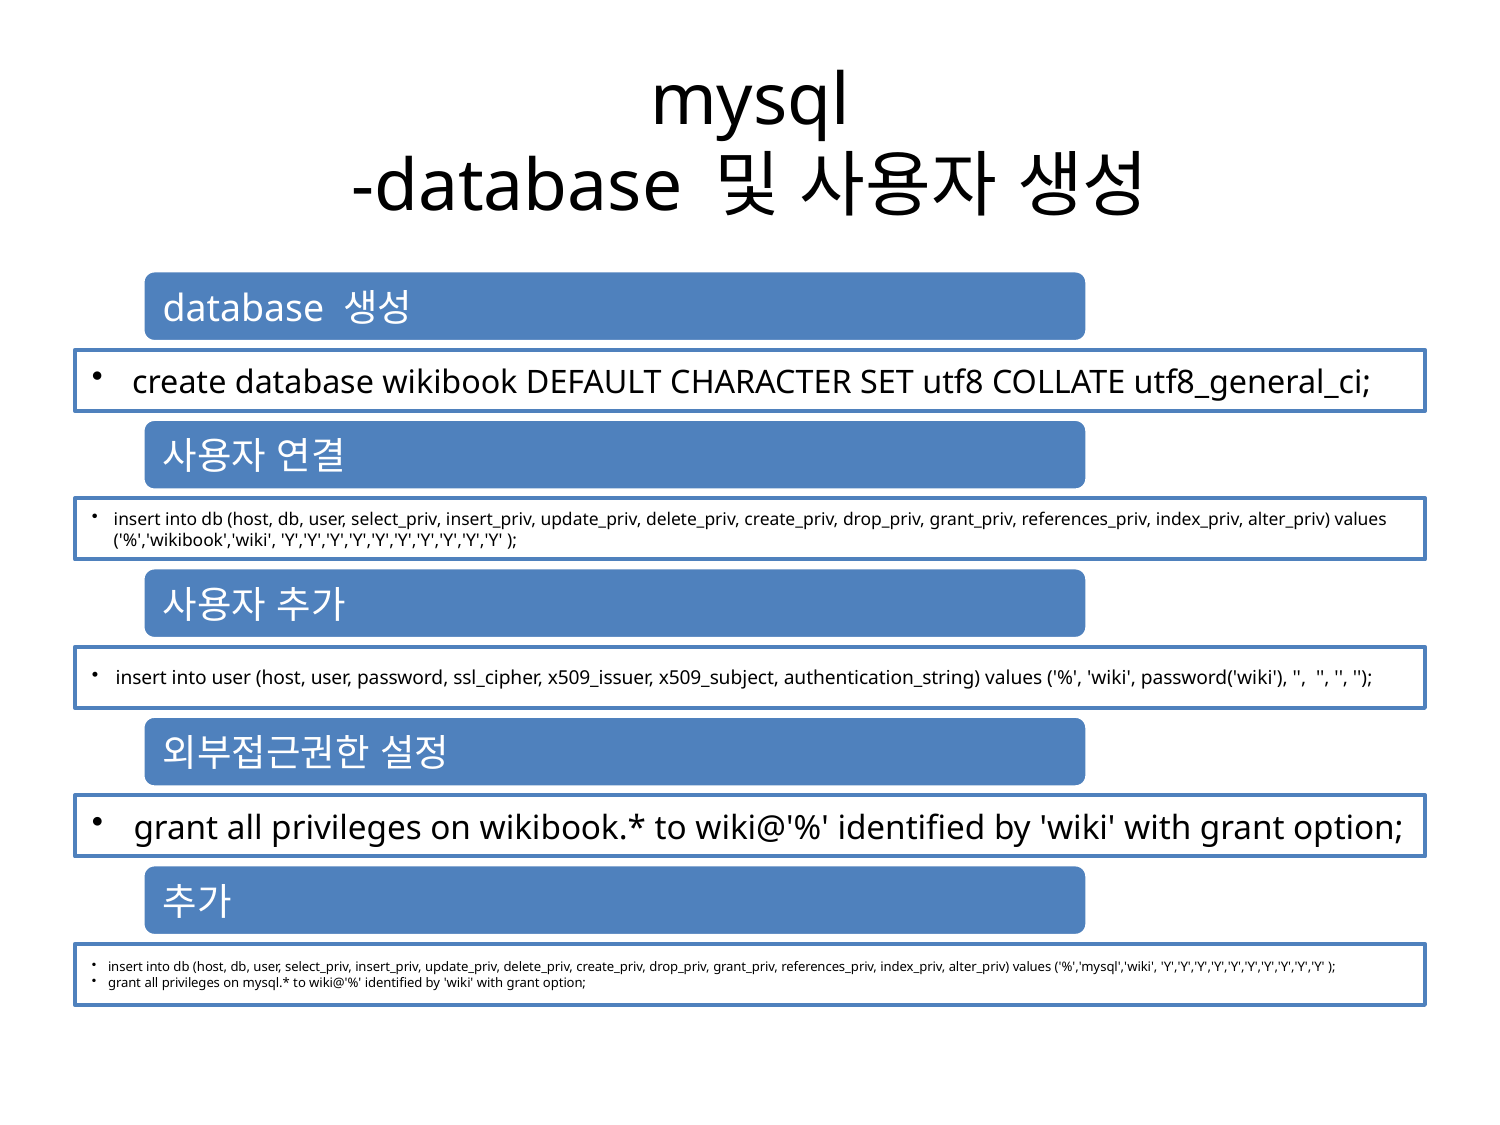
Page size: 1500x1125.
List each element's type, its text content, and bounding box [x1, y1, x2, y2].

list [74, 262, 1426, 1006]
title mysql -database 및 사용자 생성 [75, 45, 1425, 233]
